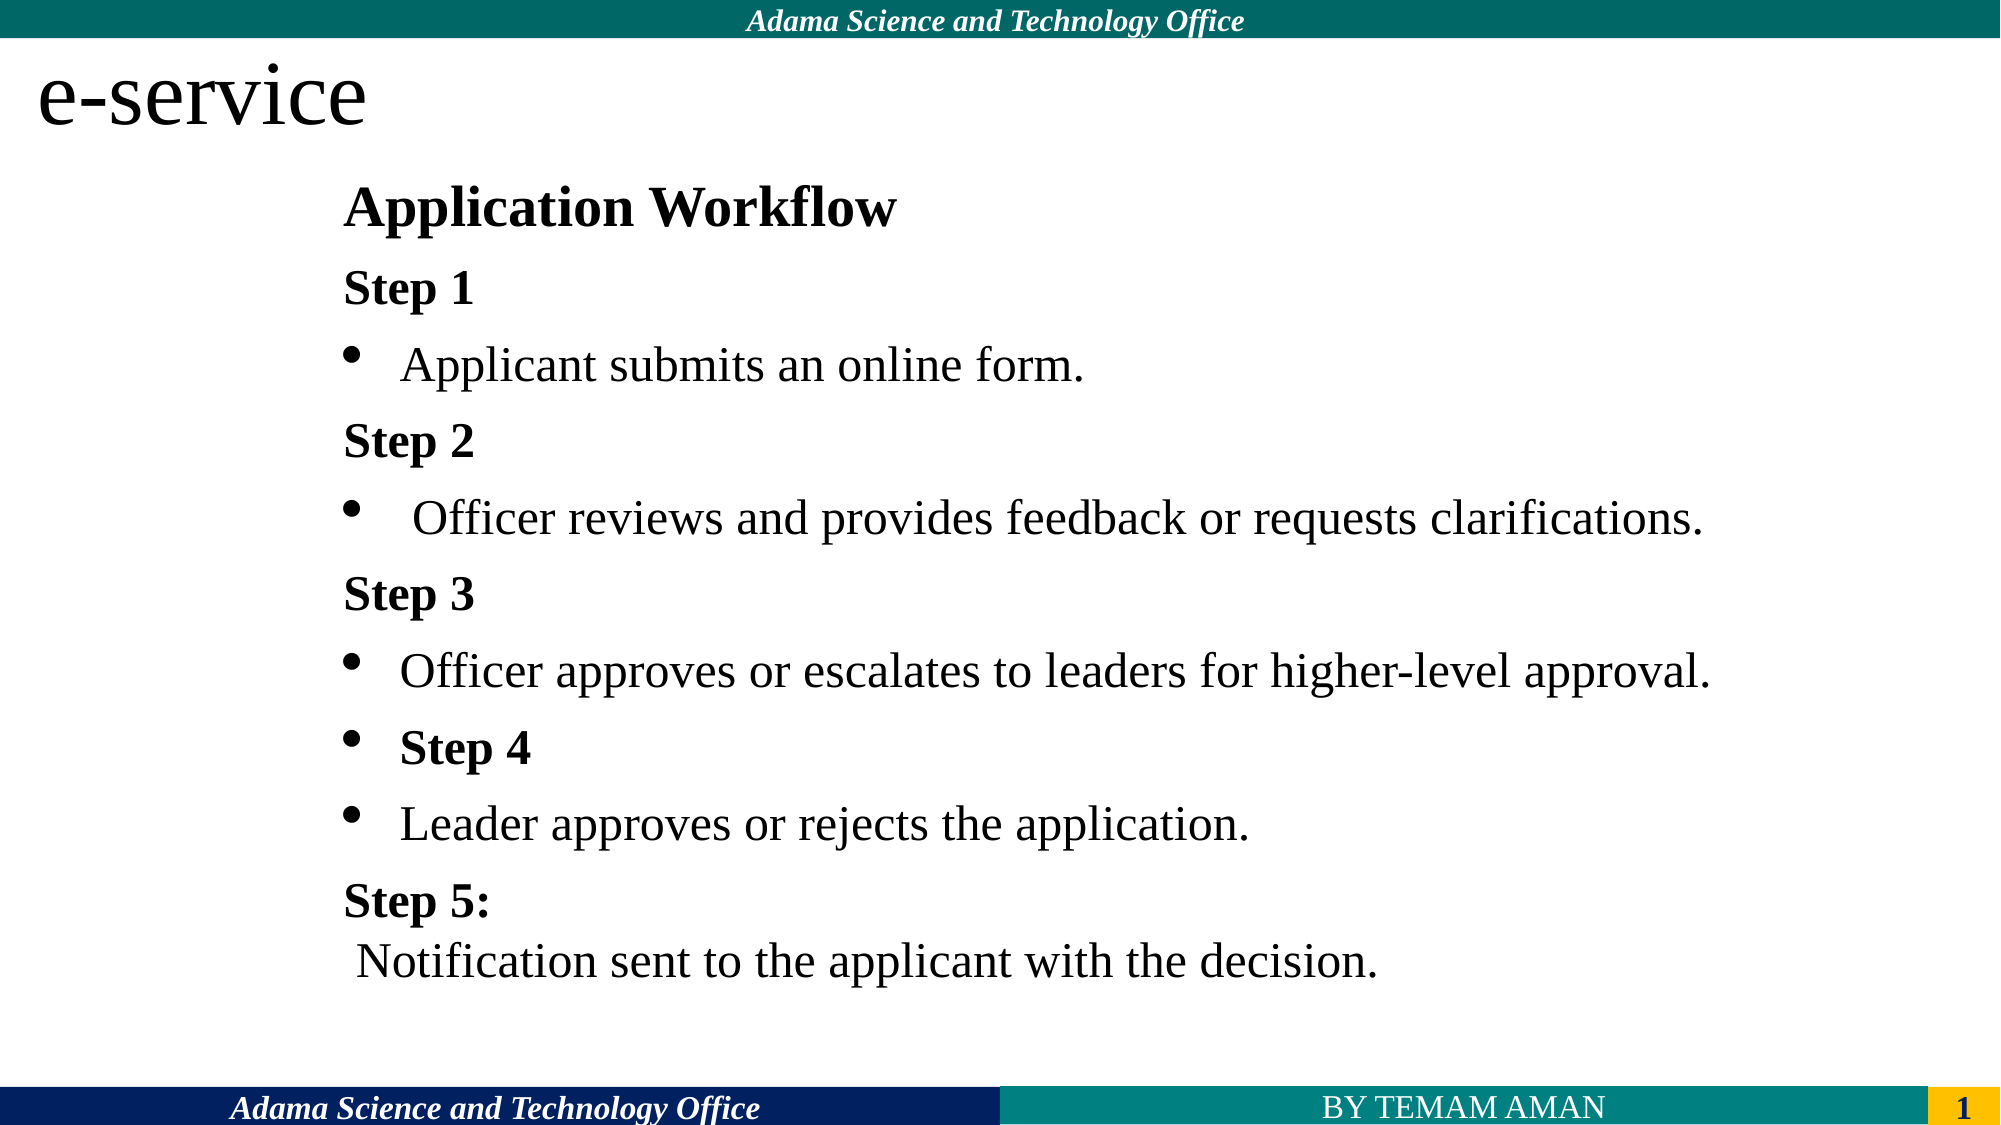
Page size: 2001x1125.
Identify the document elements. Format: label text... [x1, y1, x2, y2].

text_box Application Workflow Step 1 Applicant submits an online form. Step 2 Officer reviews and provides feedback or requests clarifications. Step 3 Officer approves or escalates to leaders for higher-level approval. Step 4 Leader approves or rejects the application. Step 5: Notification sent to the applicant with the decision. [328, 155, 1786, 995]
title e-service [0, 38, 2000, 156]
